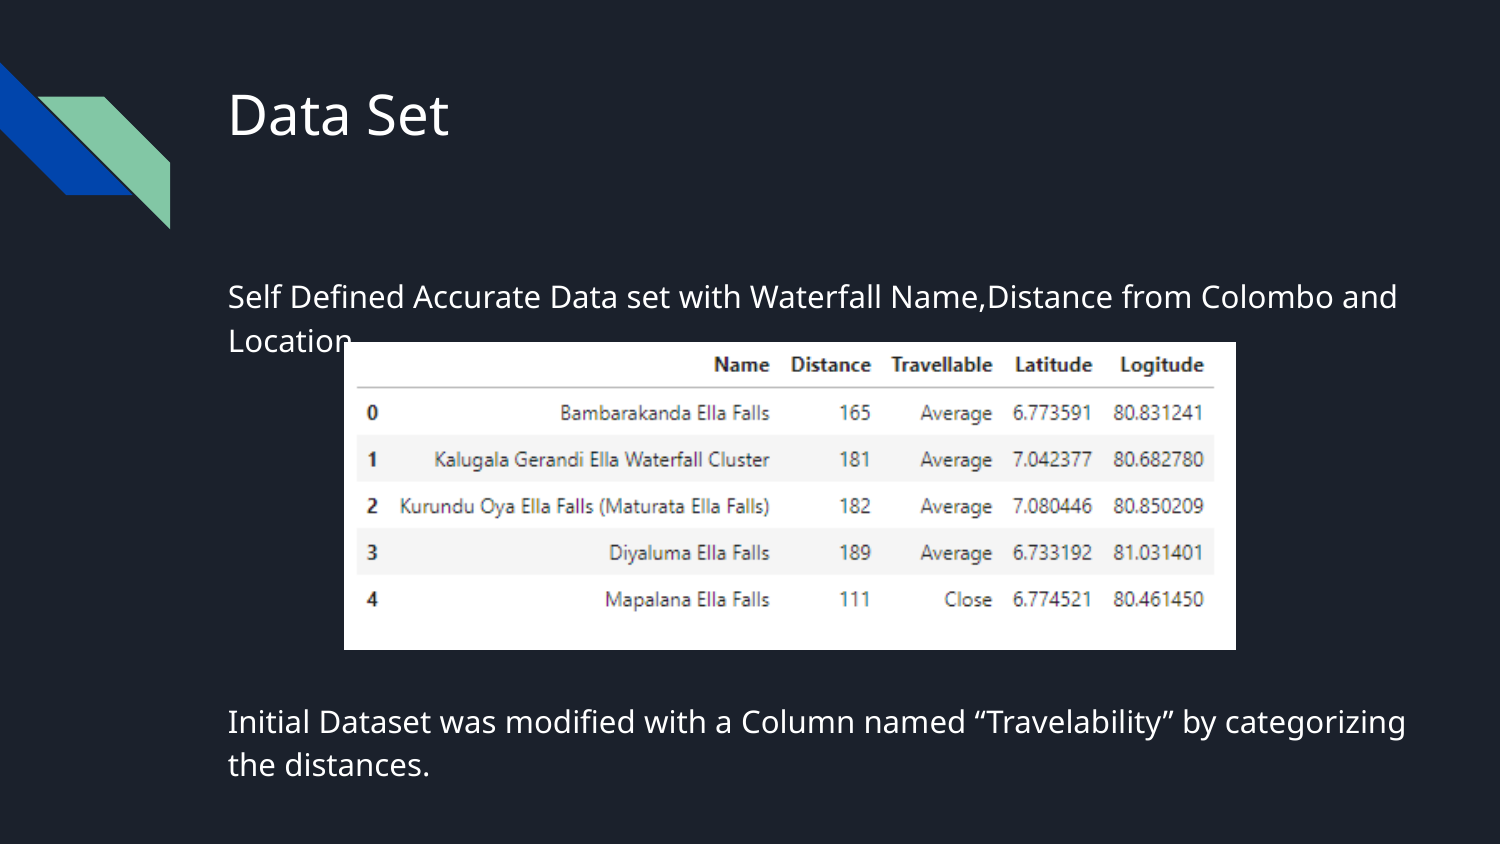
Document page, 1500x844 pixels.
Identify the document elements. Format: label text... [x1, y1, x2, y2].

list Self Defined Accurate Data set with Waterfall Name,Distance from Colombo and Location. Initial Dataset was modified with a Column named “Travelability” by categorizing the distances. [212, 257, 1480, 735]
picture [344, 341, 1236, 650]
title Data Set [212, 64, 1368, 215]
